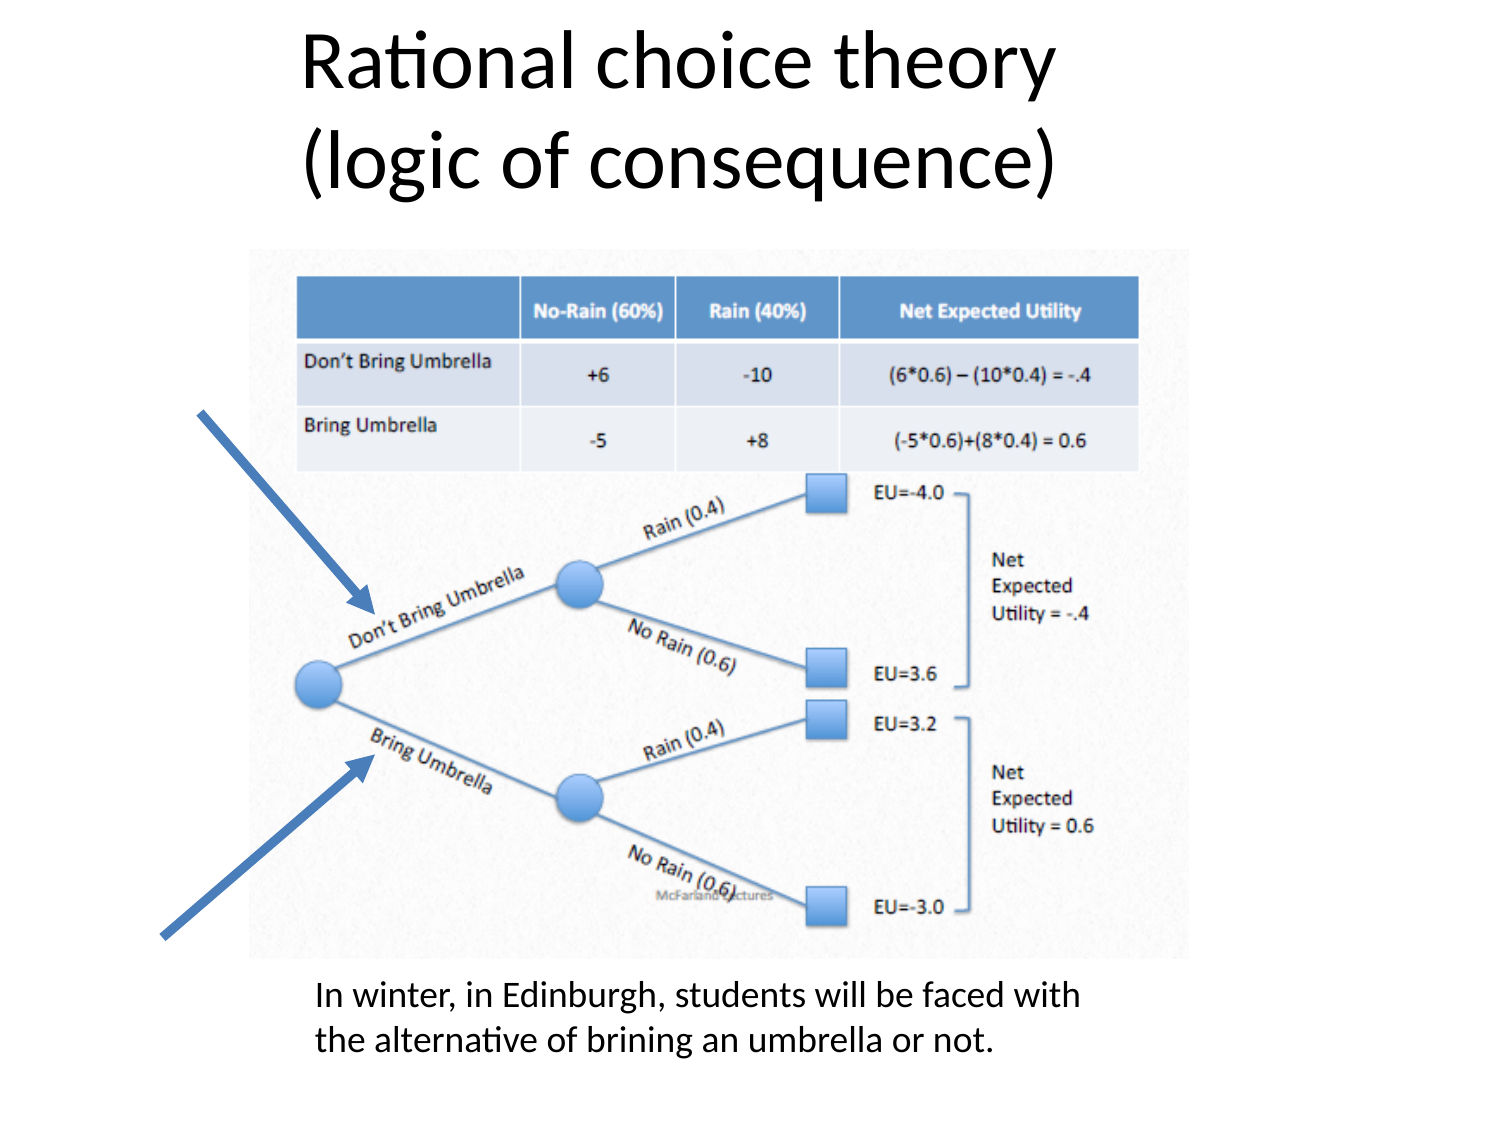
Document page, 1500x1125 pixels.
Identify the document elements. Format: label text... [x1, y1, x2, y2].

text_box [162, 754, 376, 938]
text_box In winter, in Edinburgh, students will be faced with the alternative of brining an umbrella or not. [299, 962, 1213, 1068]
title Rational choice theory (logic of consequence) [300, 5, 1458, 208]
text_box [199, 412, 376, 615]
picture [249, 249, 1190, 959]
